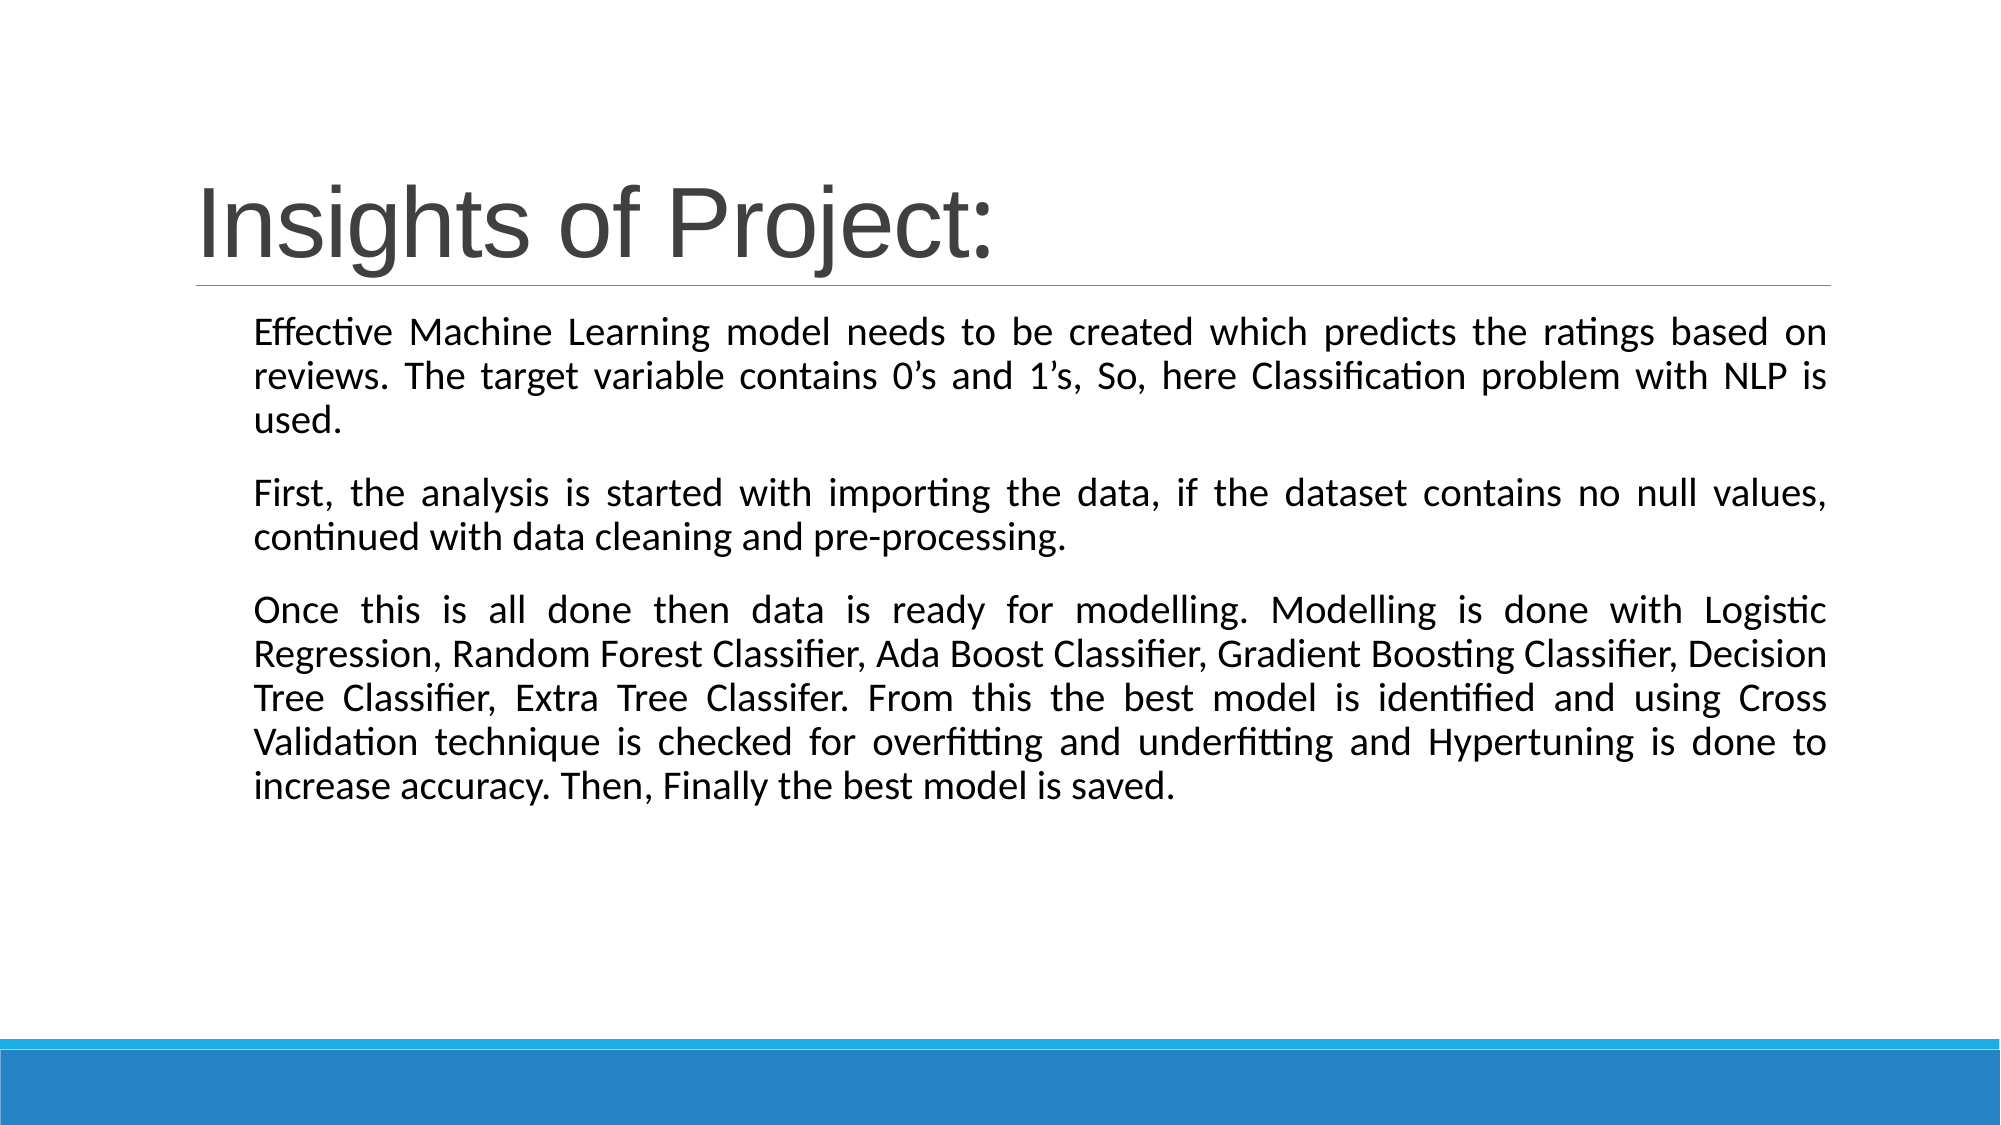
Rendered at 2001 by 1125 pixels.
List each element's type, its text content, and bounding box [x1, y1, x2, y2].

title Insights of Project: [180, 47, 1830, 285]
list Effective Machine Learning model needs to be created which predicts the ratings based on reviews. The target variable contains 0’s and 1’s, So, here Classification problem with NLP is used. First, the analysis is started with importing the data, if the dataset contains no null values, continued with data cleaning and pre-processing. Once this is all done then data is ready for modelling. Modelling is done with Logistic Regression, Random Forest Classifier, Ada Boost Classifier, Gradient Boosting Classifier, Decision Tree Classifier, Extra Tree Classifer. From this the best model is identified and using Cross Validation technique is checked for overfitting and underfitting and Hypertuning is done to increase accuracy. Then, Finally the best model is saved. [180, 302, 1830, 963]
